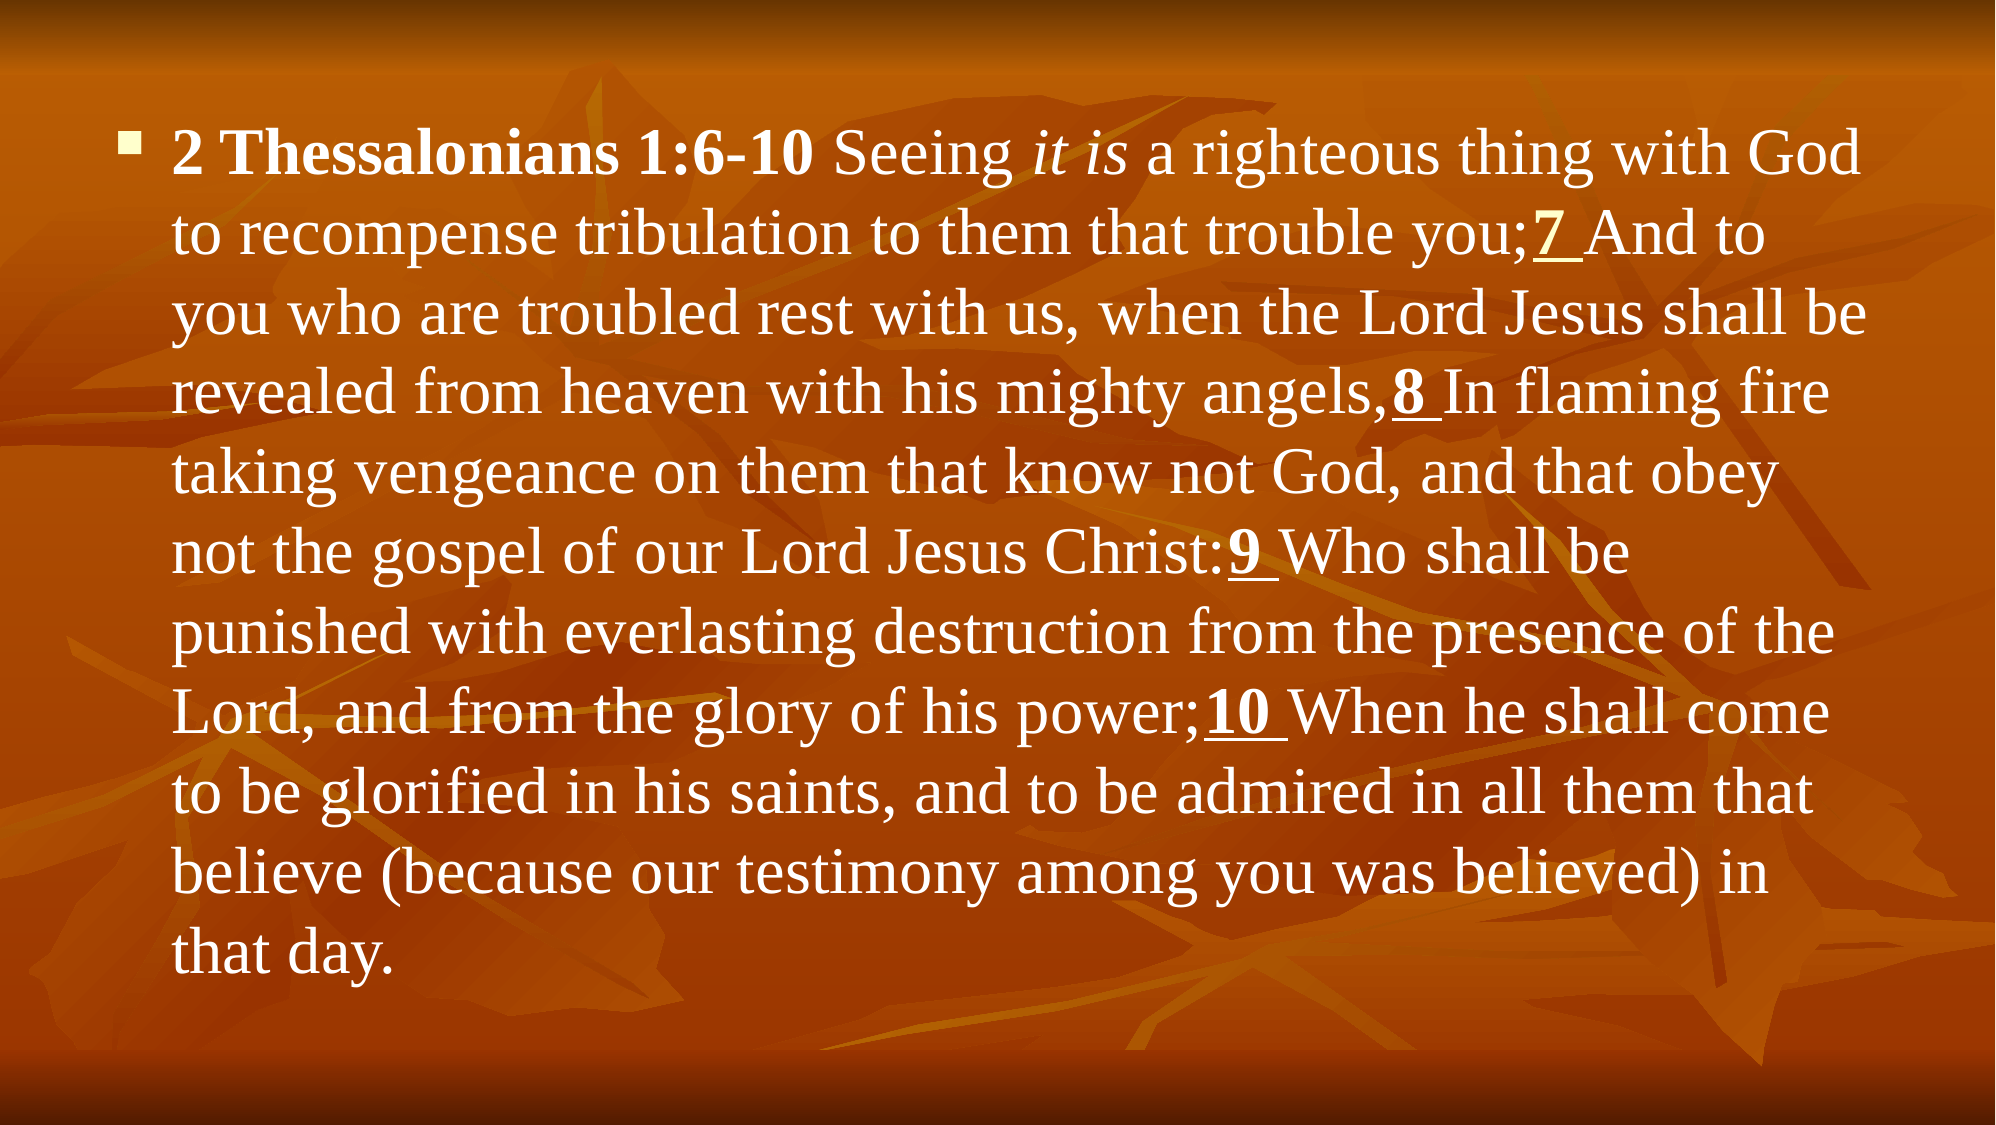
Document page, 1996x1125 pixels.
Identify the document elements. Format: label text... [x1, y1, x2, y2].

list 2 Thessalonians 1:6-10 Seeing it is a righteous thing with God to recompense tribulation to them that trouble you;7 And to you who are troubled rest with us, when the Lord Jesus shall be revealed from heaven with his mighty angels,8 In flaming fire taking vengeance on them that know not God, and that obey not the gospel of our Lord Jesus Christ:9 Who shall be punished with everlasting destruction from the presence of the Lord, and from the glory of his power;10 When he shall come to be glorified in his saints, and to be admired in all them that believe (because our testimony among you was believed) in that day. [99, 99, 1896, 1063]
